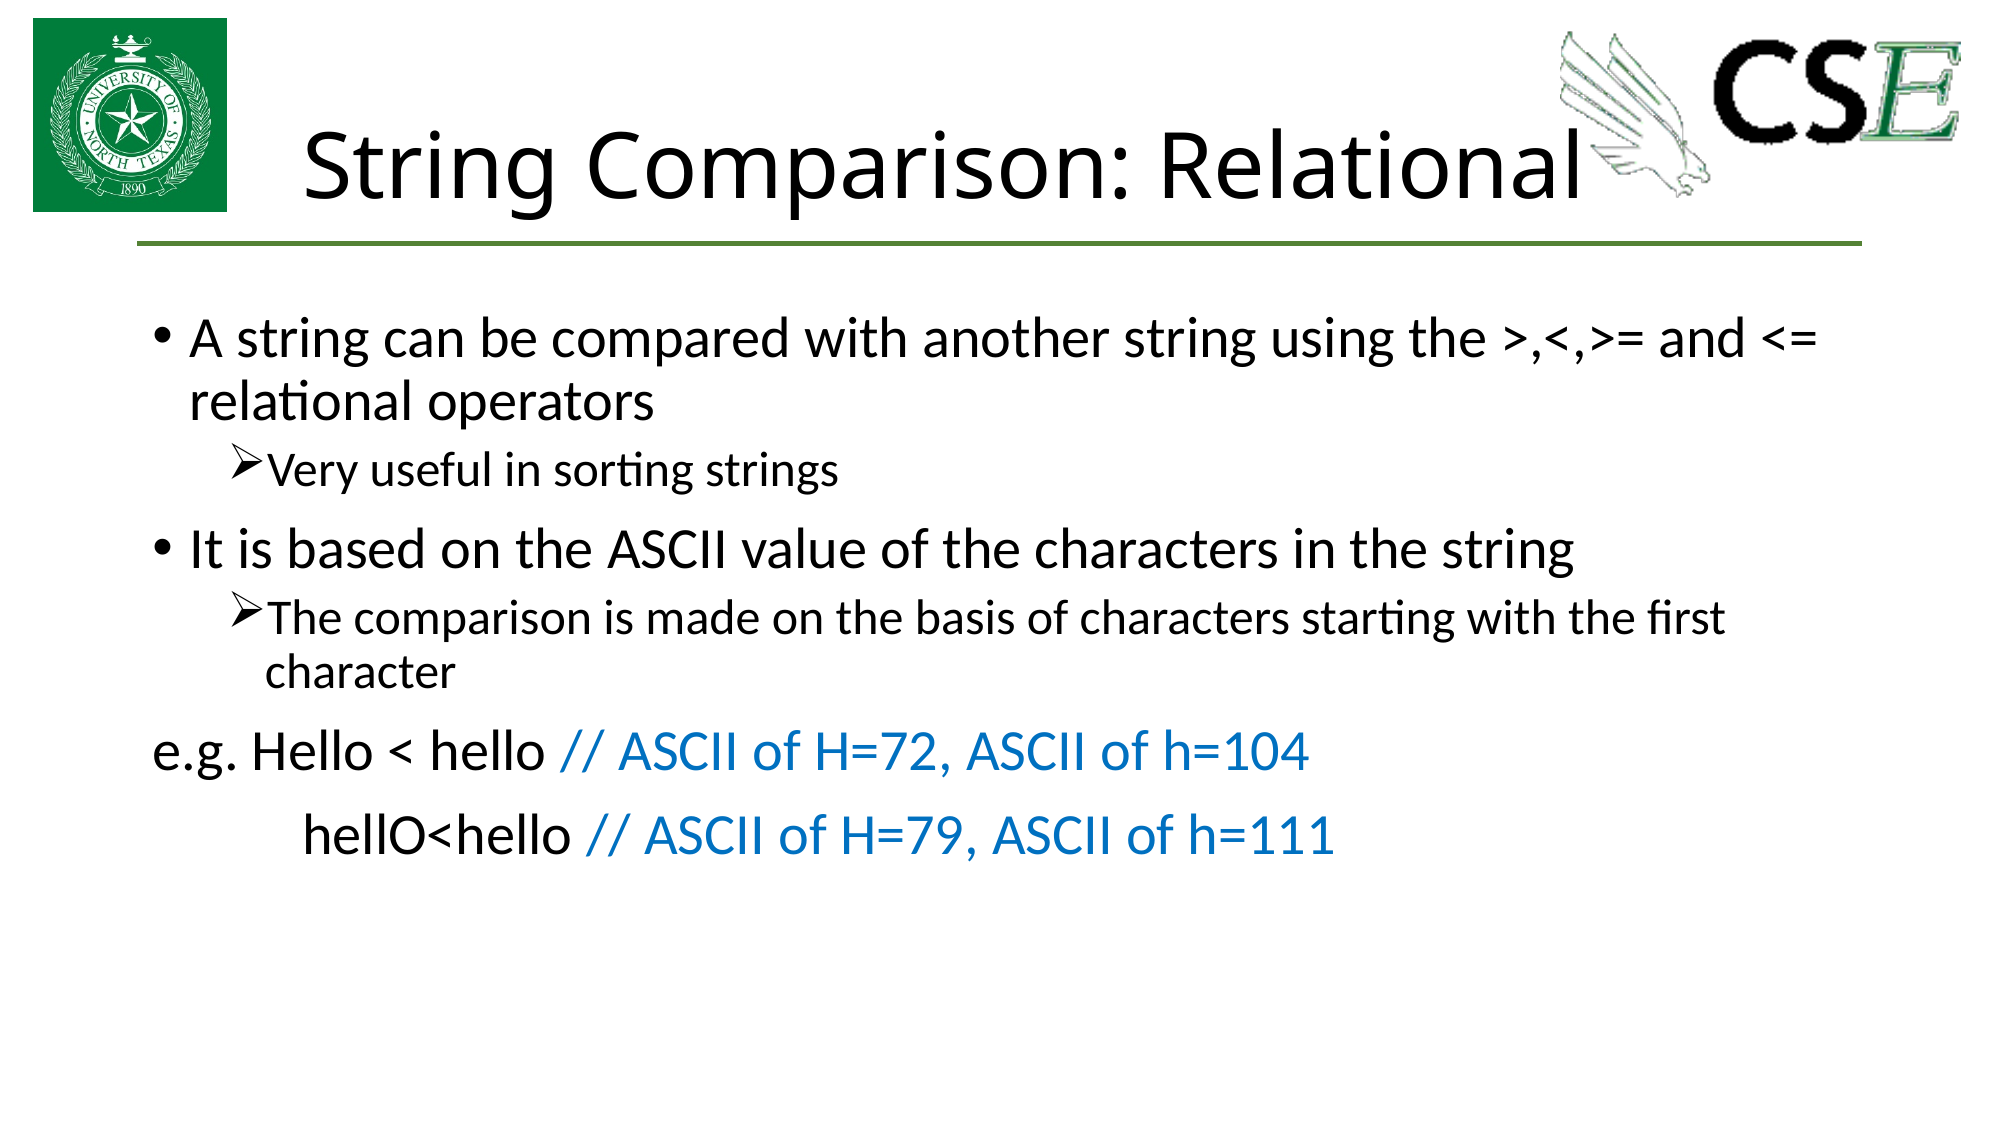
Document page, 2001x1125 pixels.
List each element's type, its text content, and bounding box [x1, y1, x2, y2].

title String Comparison: Relational [137, 59, 1863, 278]
picture [33, 18, 227, 212]
list A string can be compared with another string using the >,<,>= and <= relational operators Very useful in sorting strings It is based on the ASCII value of the characters in the string The comparison is made on the basis of characters starting with the first character e.g. Hello < hello // ASCII of H=72, ASCII of h=104 hellO<hello // ASCII of H=79, ASCII of h=111 [137, 299, 1863, 1014]
picture [1560, 30, 1961, 200]
